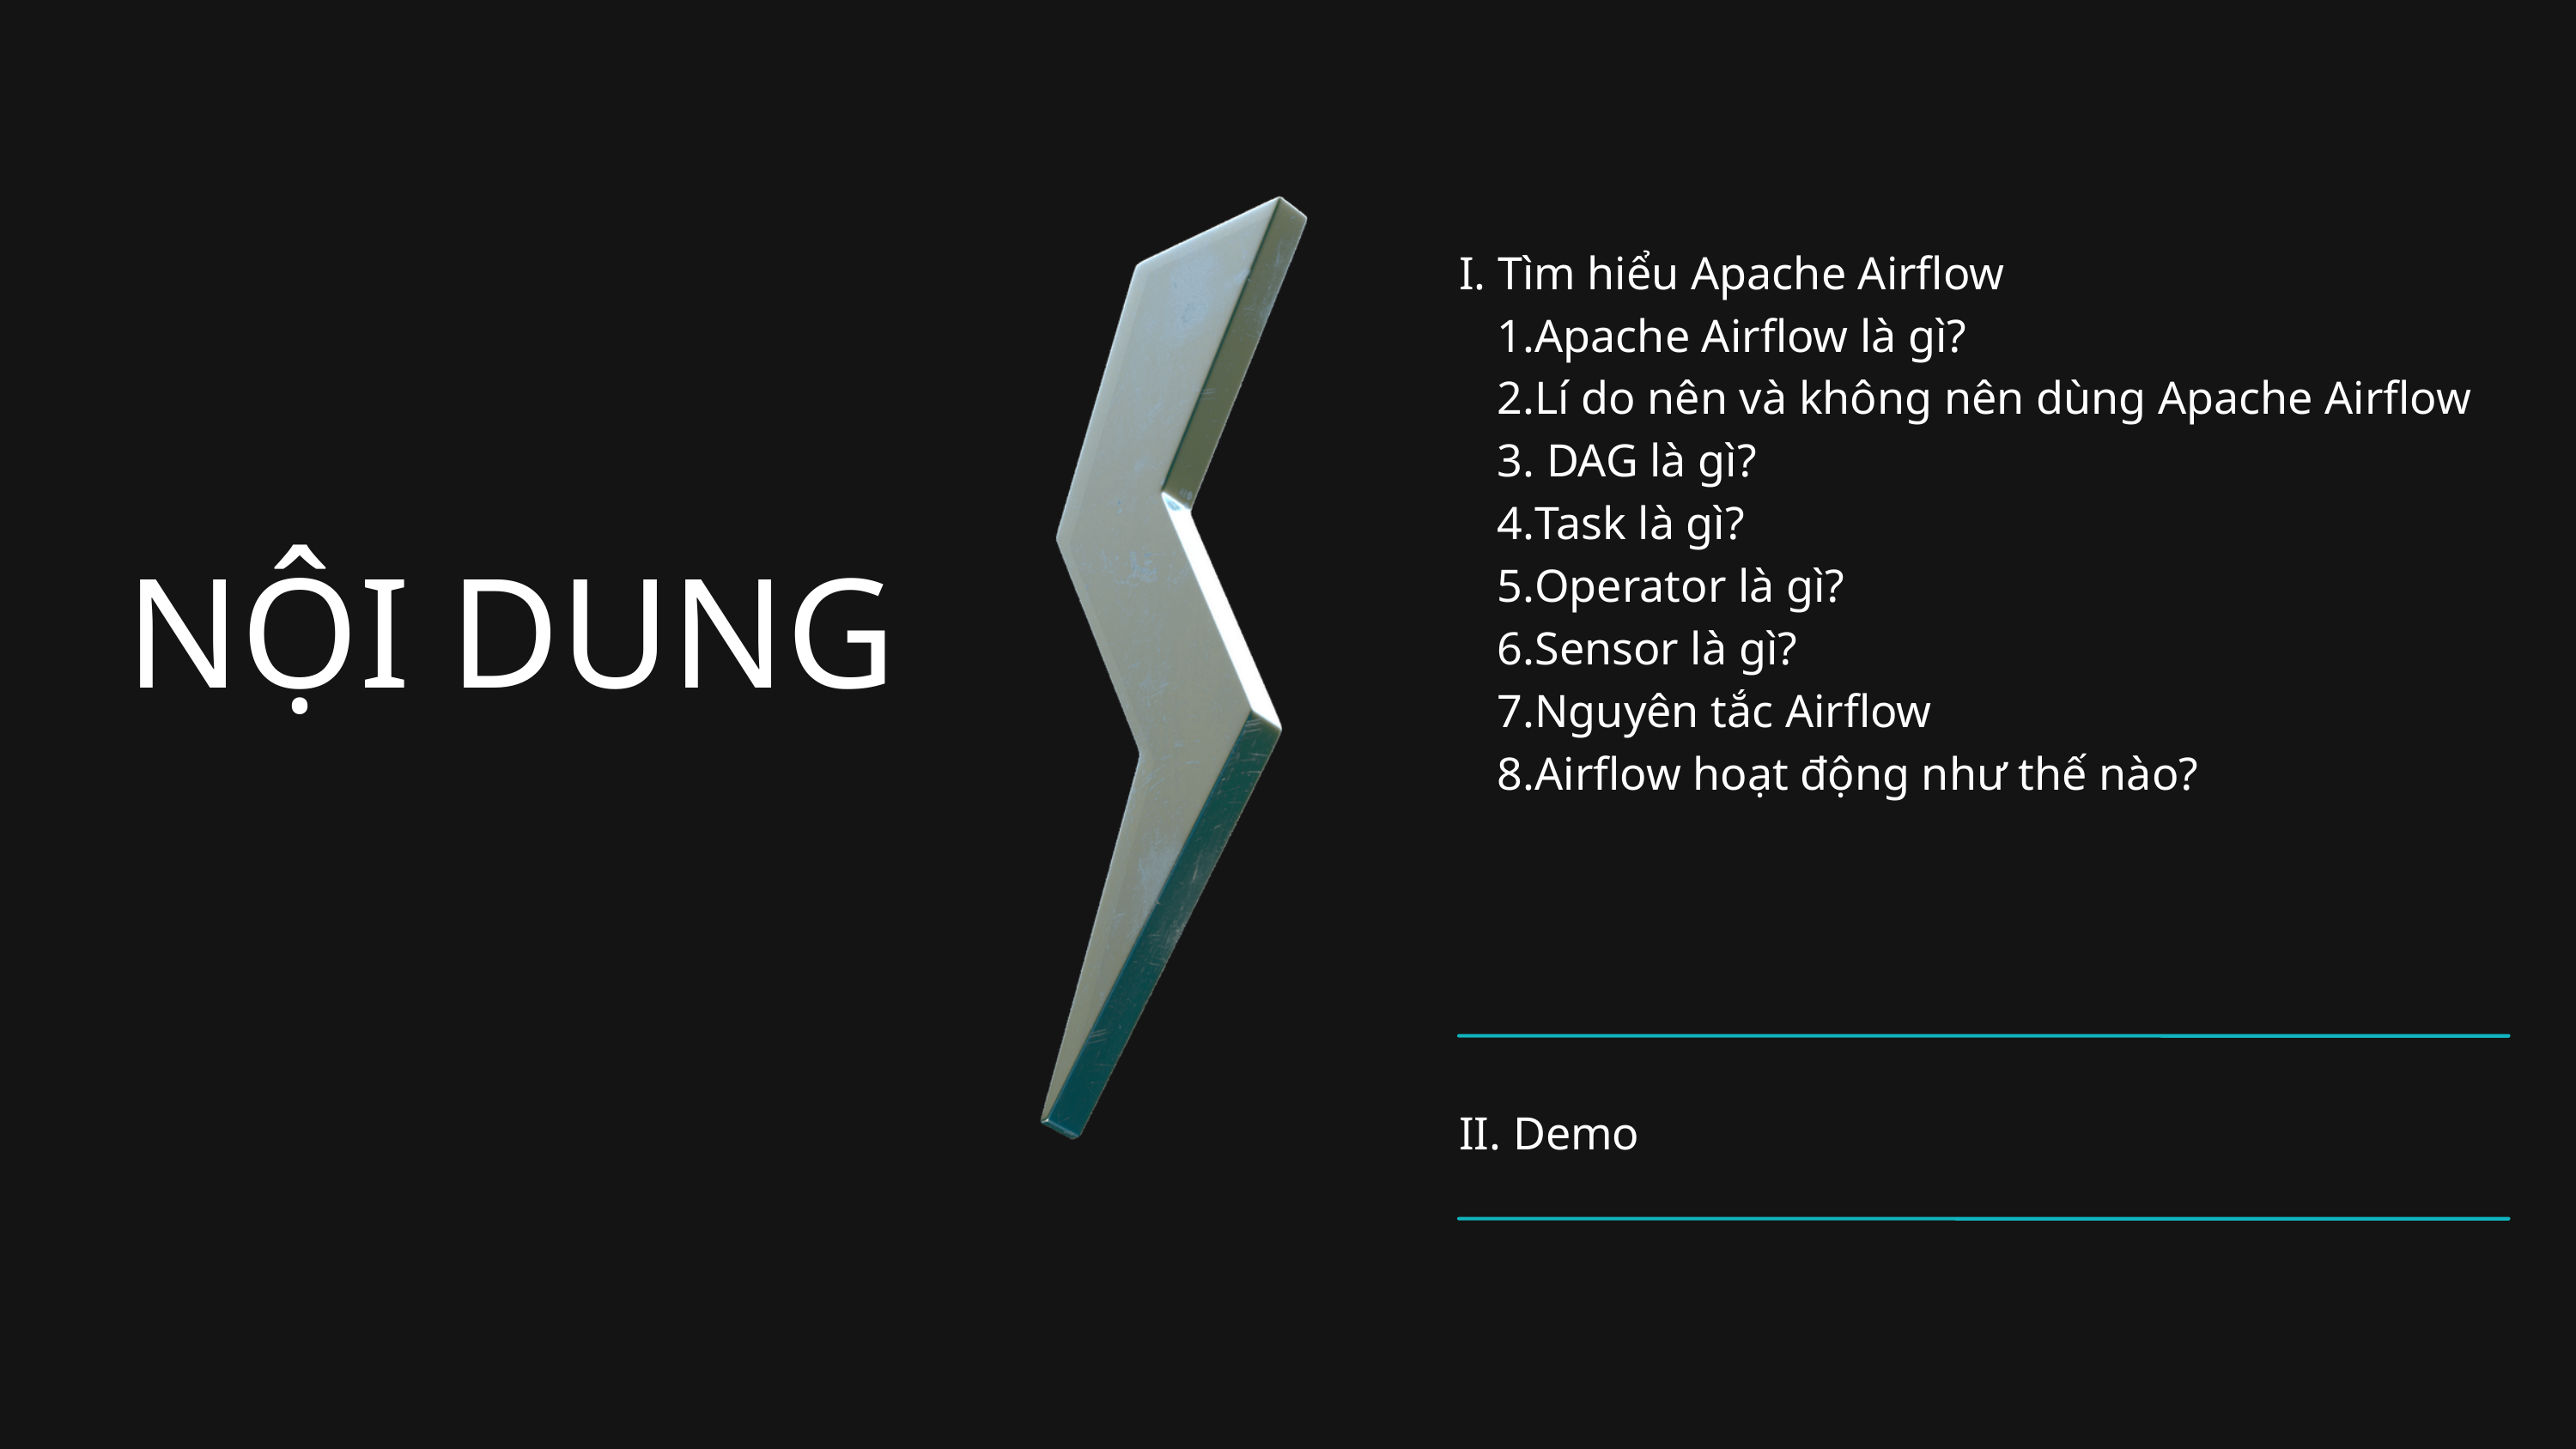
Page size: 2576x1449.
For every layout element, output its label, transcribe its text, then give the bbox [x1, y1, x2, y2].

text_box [1458, 239, 2509, 1221]
text_box NỘI DUNG [125, 536, 932, 718]
text_box [1039, 196, 1308, 1140]
